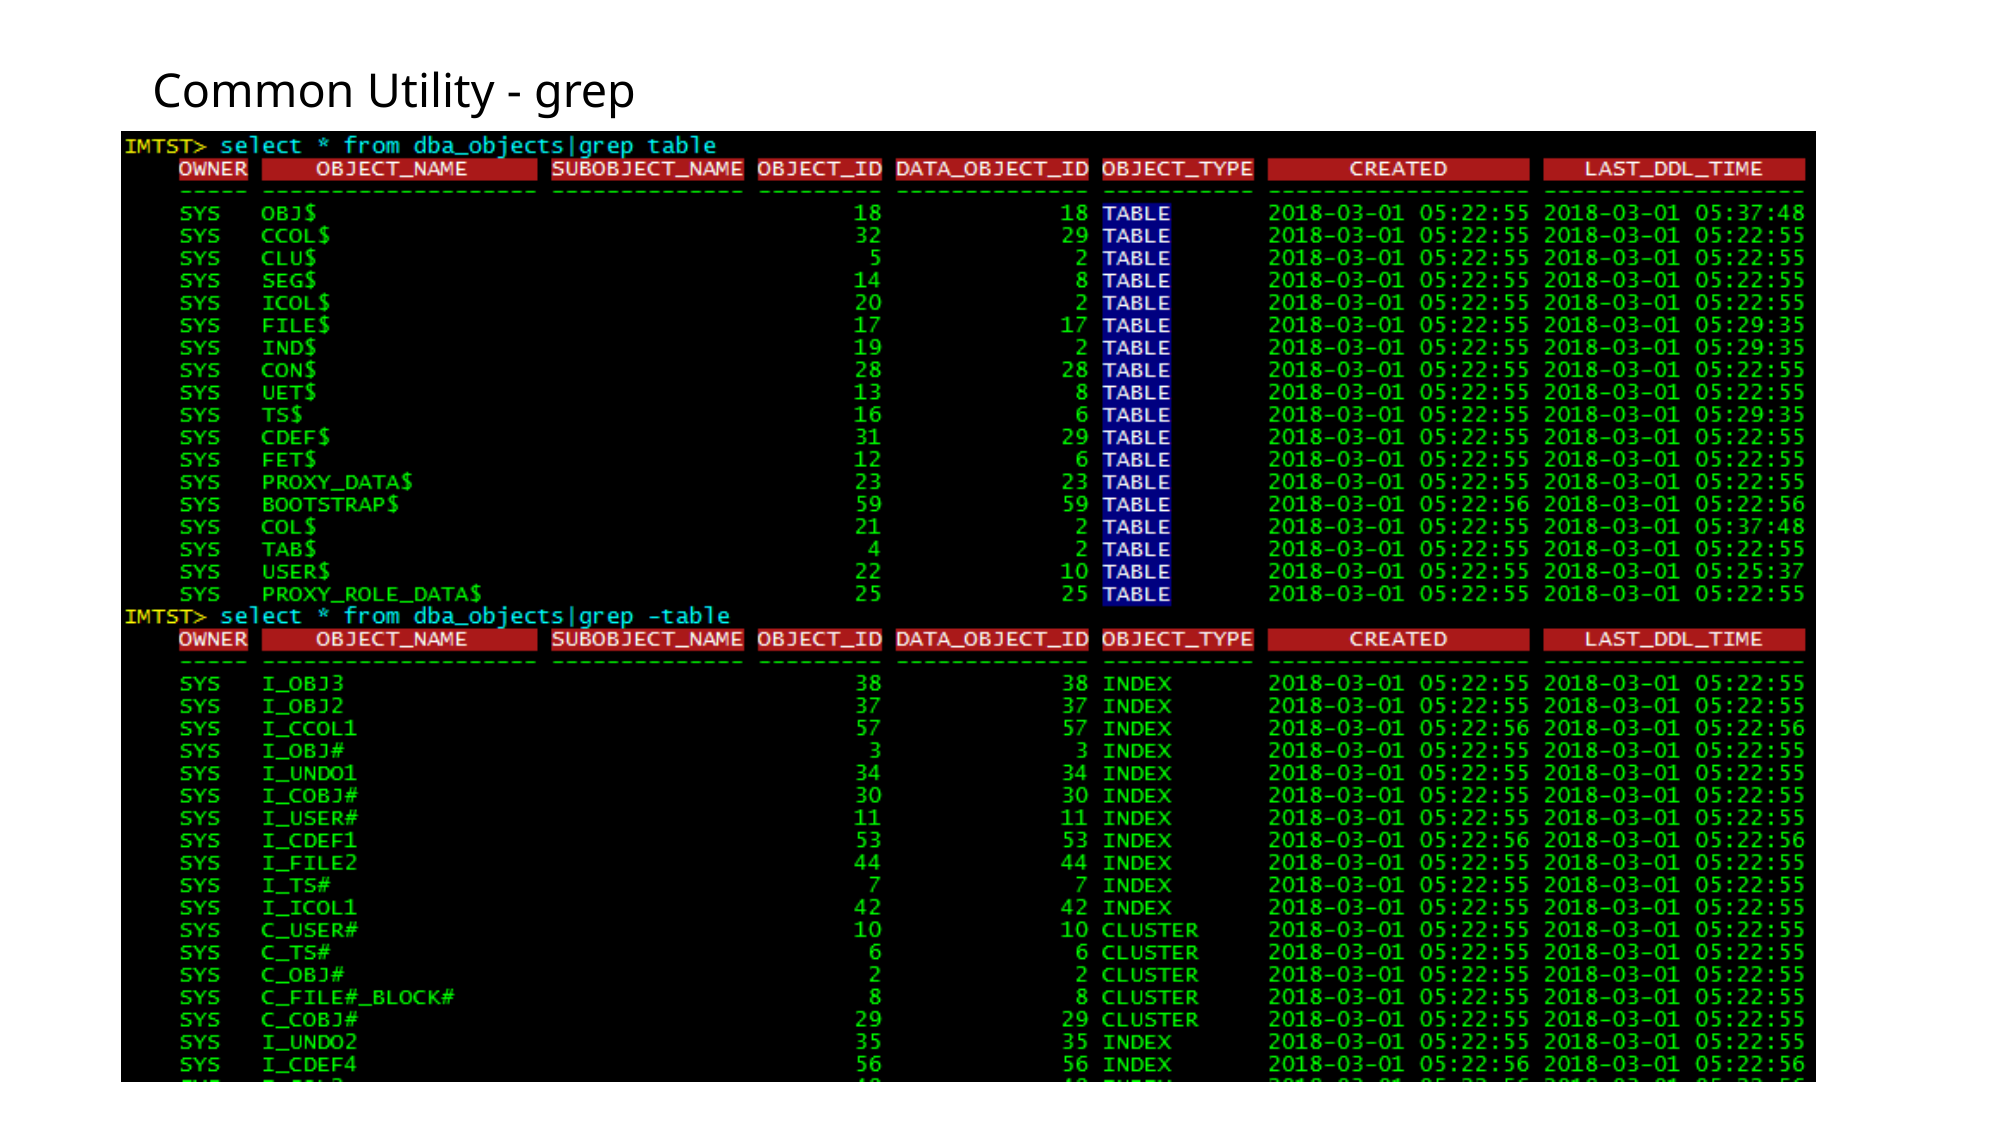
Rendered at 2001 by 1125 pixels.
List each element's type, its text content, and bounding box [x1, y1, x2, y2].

title Common Utility - grep [137, 59, 1863, 126]
picture [121, 131, 1816, 1082]
